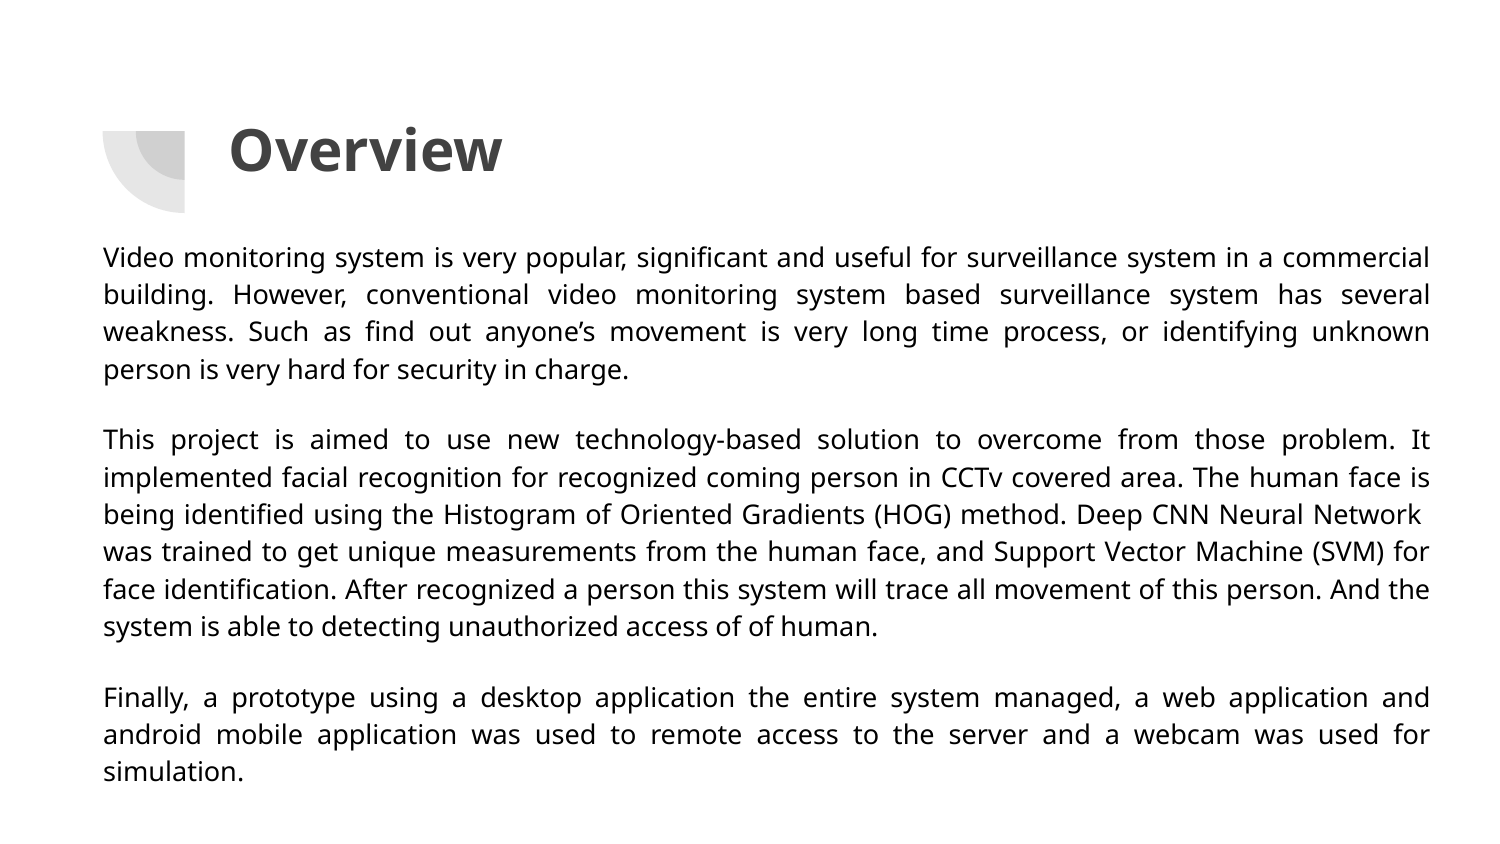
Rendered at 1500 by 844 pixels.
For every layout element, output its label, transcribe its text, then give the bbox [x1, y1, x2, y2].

list Video monitoring system is very popular, significant and useful for surveillance system in a commercial building. However, conventional video monitoring system based surveillance system has several weakness. Such as find out anyone’s movement is very long time process, or identifying unknown person is very hard for security in charge. This project is aimed to use new technology-based solution to overcome from those problem. It implemented facial recognition for recognized coming person in CCTv covered area. The human face is being identified using the Histogram of Oriented Gradients (HOG) method. Deep CNN Neural Network was trained to get unique measurements from the human face, and Support Vector Machine (SVM) for face identification. After recognized a person this system will trace all movement of this person. And the system is able to detecting unauthorized access of of human. Finally, a prototype using a desktop application the entire system managed, a web application and android mobile application was used to remote access to the server and a webcam was used for simulation. [88, 220, 1446, 800]
title Overview [213, 98, 1368, 220]
